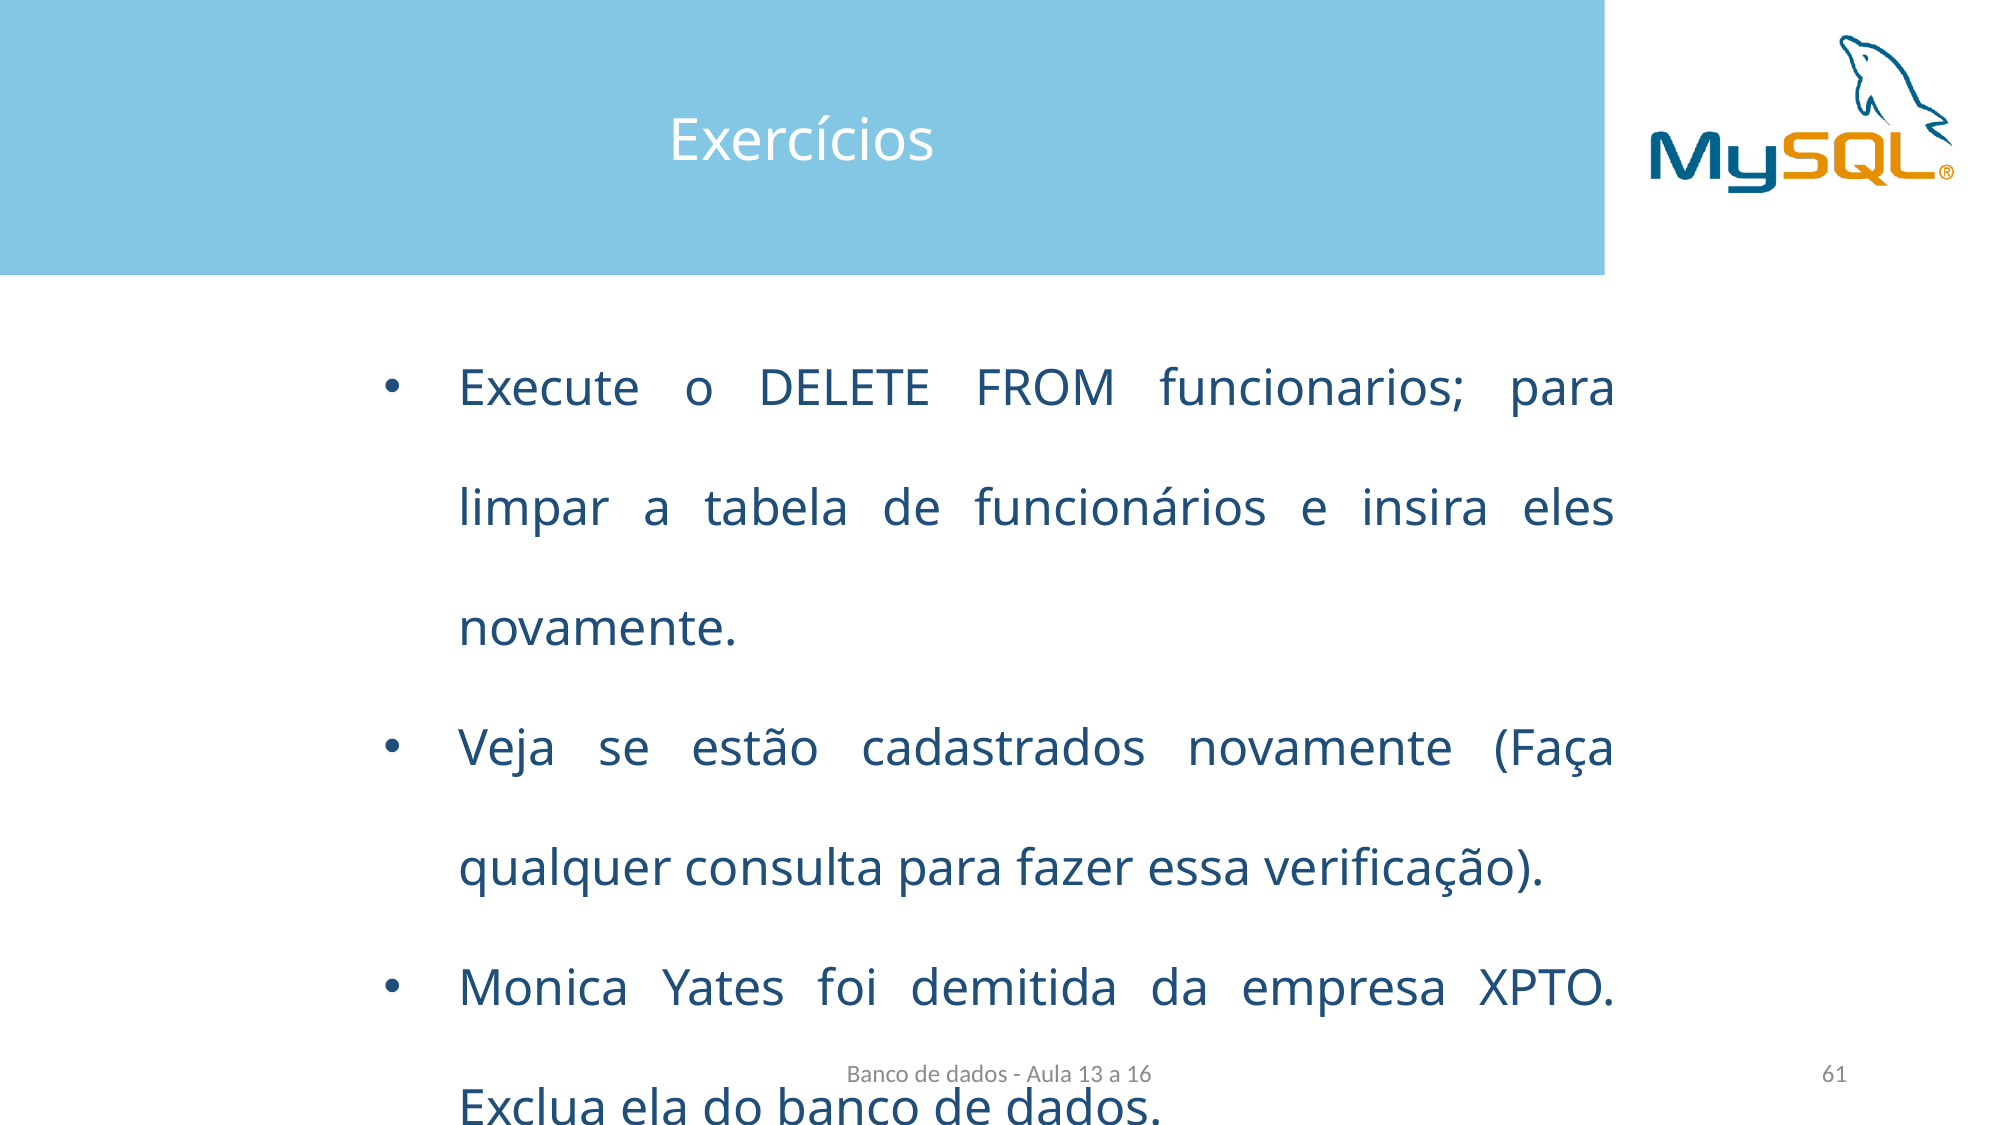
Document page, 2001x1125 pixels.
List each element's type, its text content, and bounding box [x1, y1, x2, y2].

text_box Exercícios [0, 0, 1606, 276]
text_box Execute o DELETE FROM funcionarios; para limpar a tabela de funcionários e insira eles novamente. Veja se estão cadastrados novamente (Faça qualquer consulta para fazer essa verificação). Monica Yates foi demitida da empresa XPTO. Exclua ela do banco de dados. [368, 287, 1632, 1125]
slide_number 61 [1632, 1042, 1863, 1103]
picture [1604, 0, 2000, 245]
